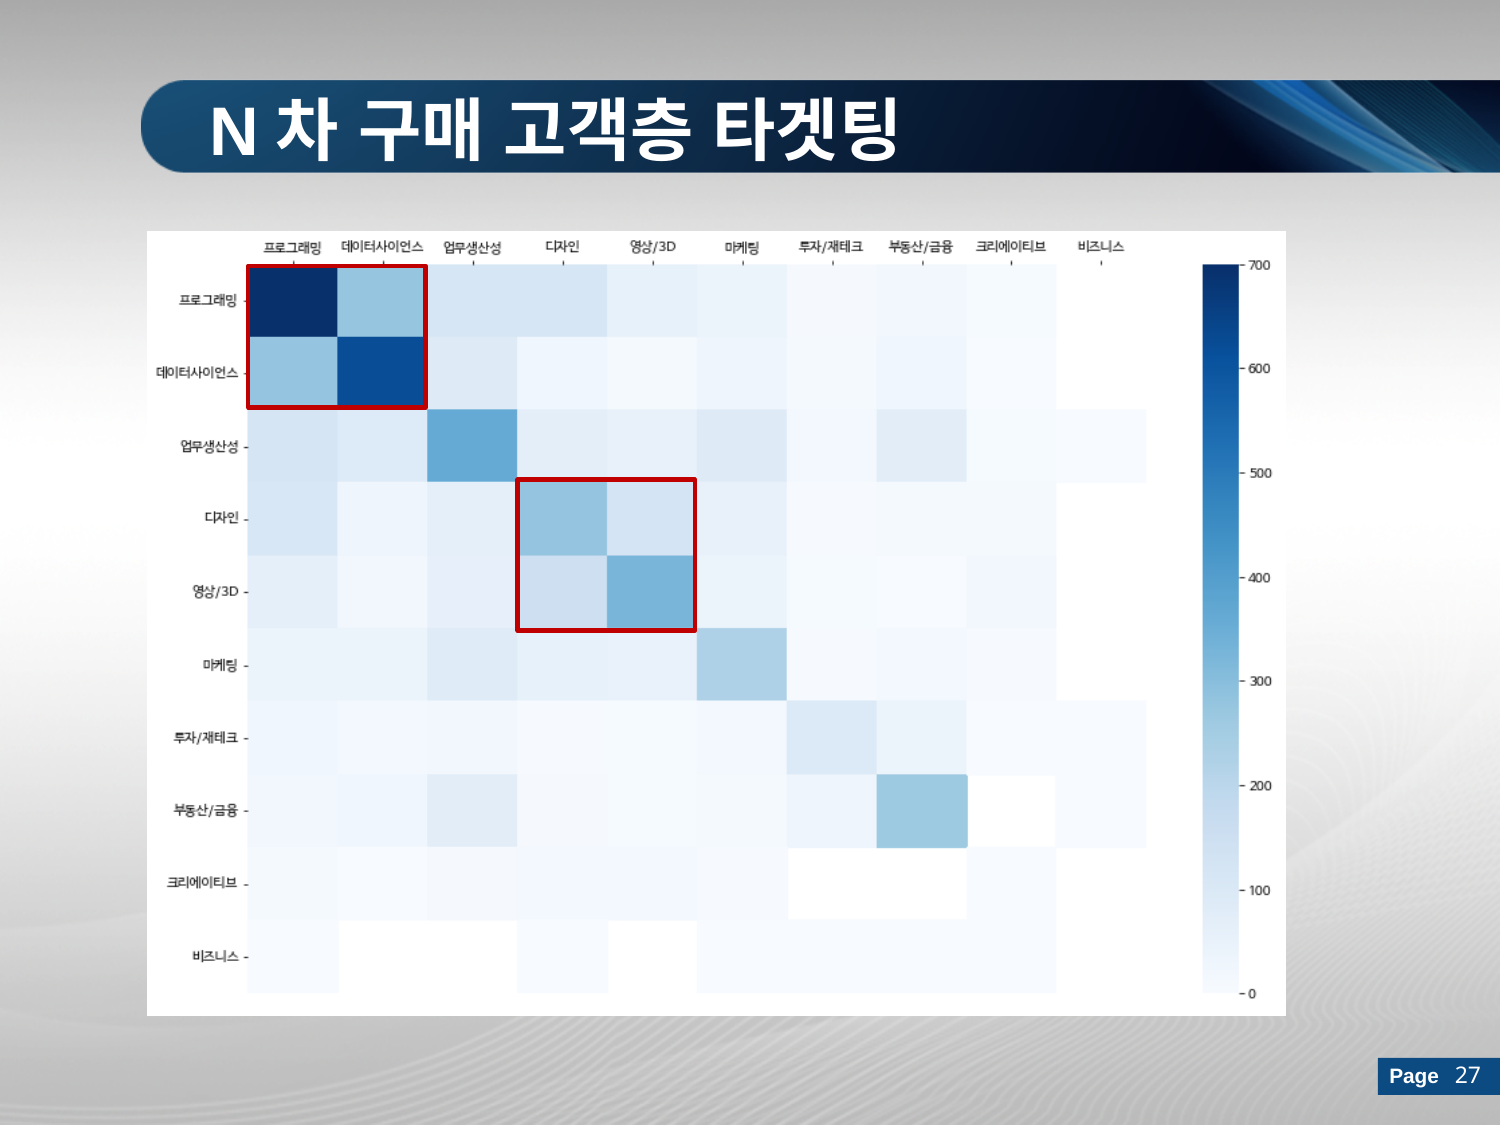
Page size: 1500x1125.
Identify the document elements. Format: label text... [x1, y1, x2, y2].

title N차 구매 고객층 타겟팅 [194, 79, 1500, 178]
picture [0, 0, 1500, 1125]
